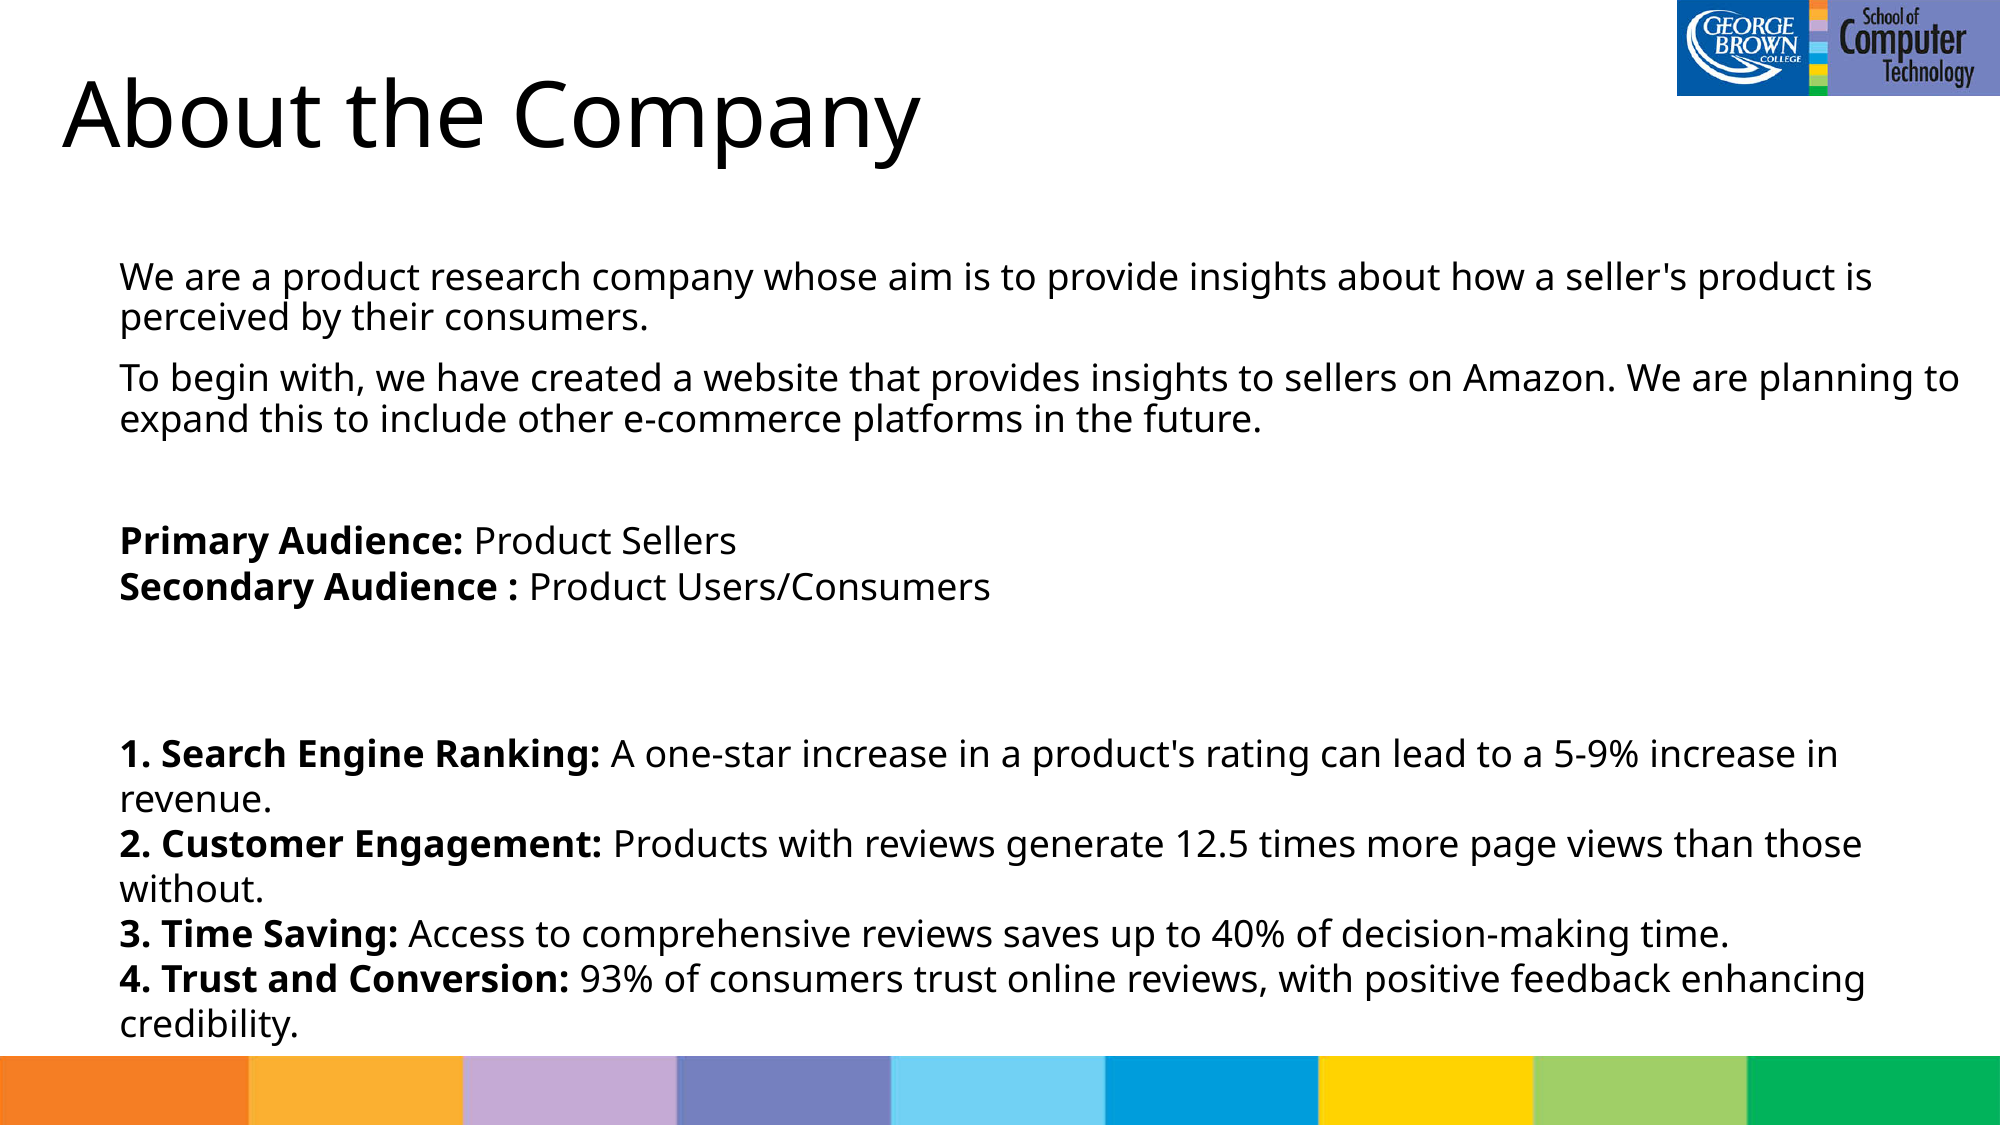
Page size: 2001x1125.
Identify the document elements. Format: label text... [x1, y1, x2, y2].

picture [1318, 1055, 2000, 1125]
title About the Company [0, 9, 1725, 227]
picture [1676, 0, 2000, 96]
text_box We are a product research company whose aim is to provide insights about how a seller's product is perceived by their consumers. To begin with, we have created a website that provides insights to sellers on Amazon. We are planning to expand this to include other e-commerce platforms in the future. Primary Audience: Product Sellers Secondary Audience : Product Users/Consumers 1. Search Engine Ranking: A one-star increase in a product's rating can lead to a 5-9% increase in revenue. 2. Customer Engagement: Products with reviews generate 12.5 times more page views than those without. 3. Time Saving: Access to comprehensive reviews saves up to 40% of decision-making time. 4. Trust and Conversion: 93% of consumers trust online reviews, with positive feedback enhancing credibility. [104, 250, 1982, 1055]
picture [0, 1055, 1105, 1125]
